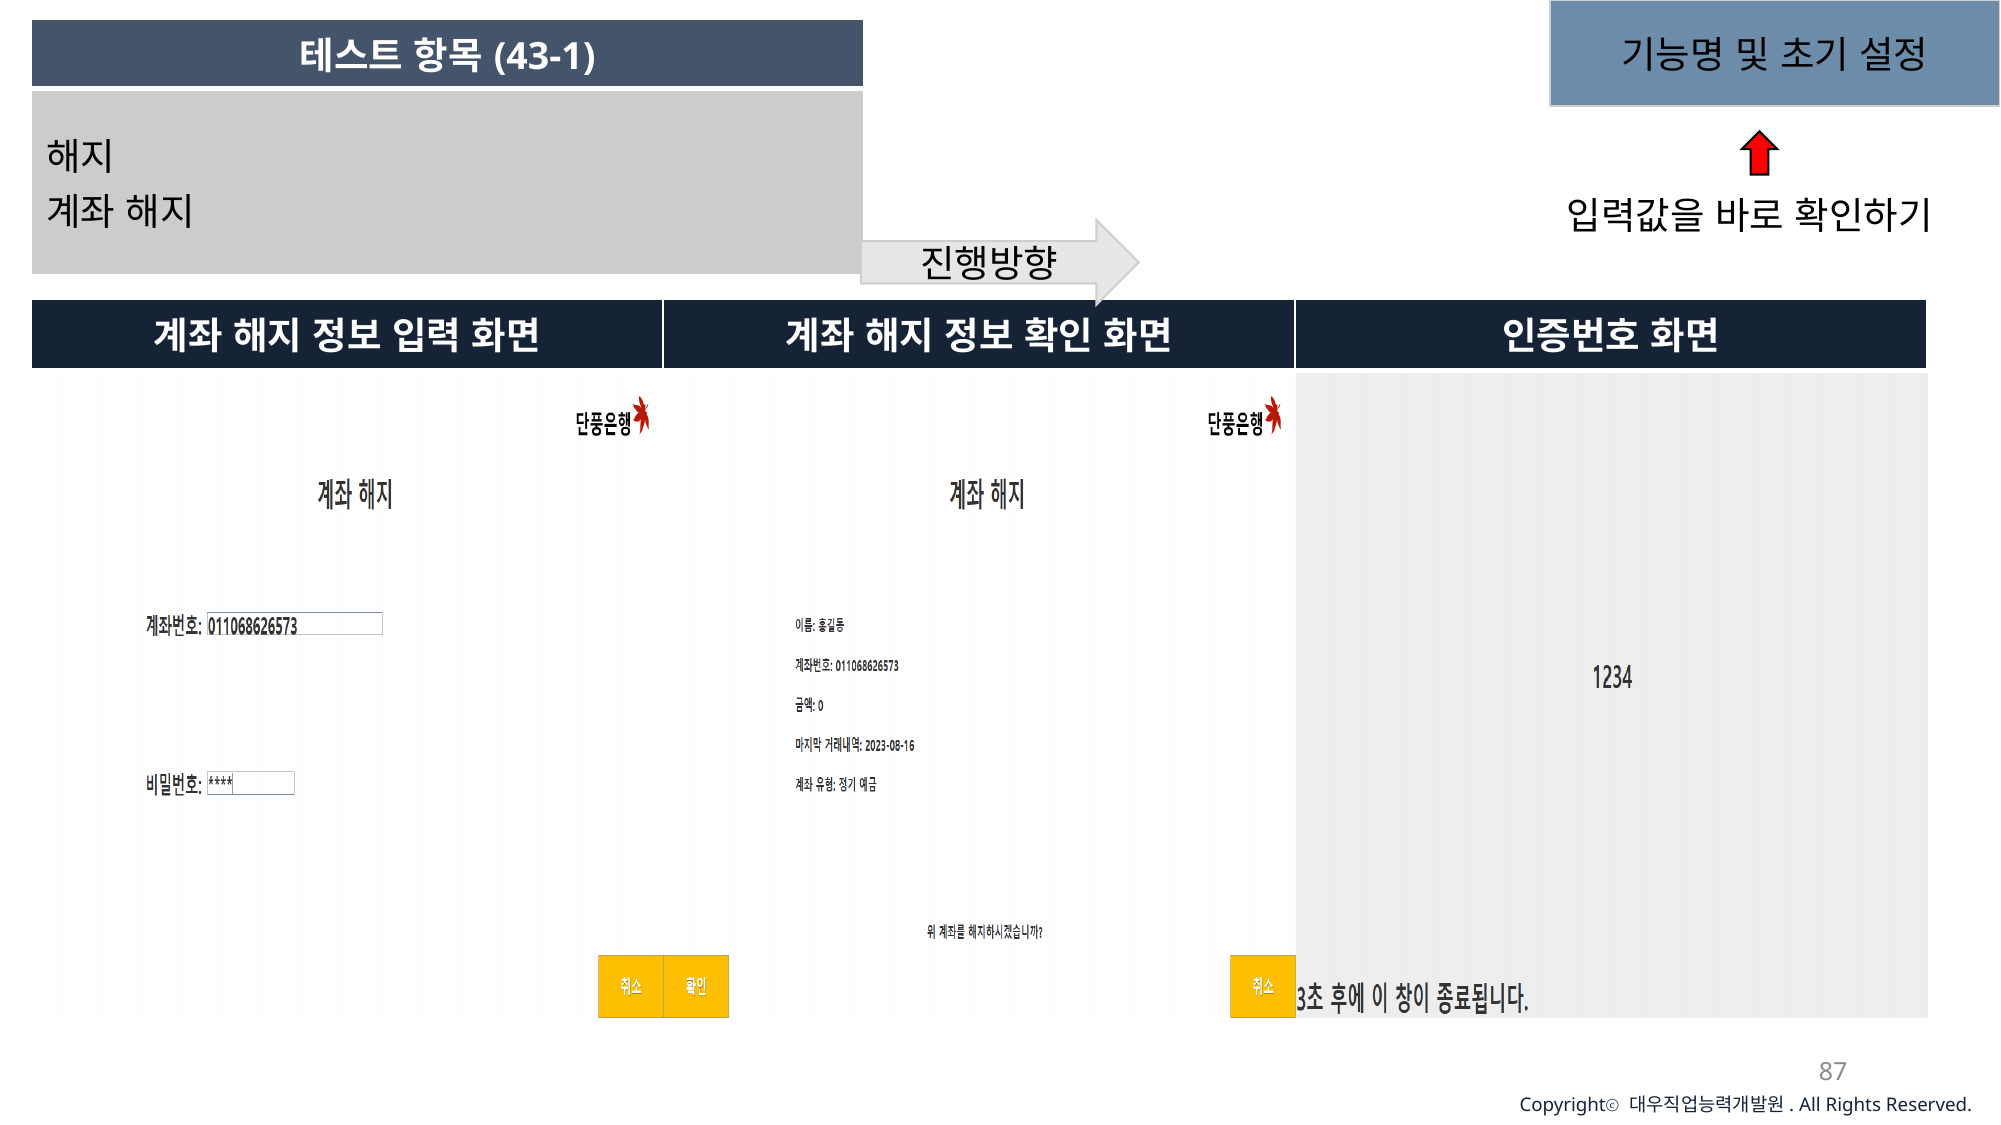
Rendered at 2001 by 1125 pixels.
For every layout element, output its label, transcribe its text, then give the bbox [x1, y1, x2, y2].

text_box 입력값을 바로 확인하기 [1552, 184, 2000, 245]
slide_number 87 [1412, 1042, 1863, 1103]
text_box [1739, 129, 1780, 176]
table_cell 해지 계좌 해지 [32, 91, 863, 274]
text_box 기능명 및 초기 설정 [1549, 0, 2000, 107]
table_header 인증번호 화면 [1296, 300, 1926, 368]
table_header 테스트 항목(43-1) [32, 20, 863, 86]
table_header 계좌 해지 정보 입력 화면 [32, 300, 662, 368]
picture [31, 373, 1928, 1018]
table_header 계좌 해지 정보 확인 화면 [664, 300, 1294, 368]
text_box 진행방향 [860, 217, 1141, 308]
